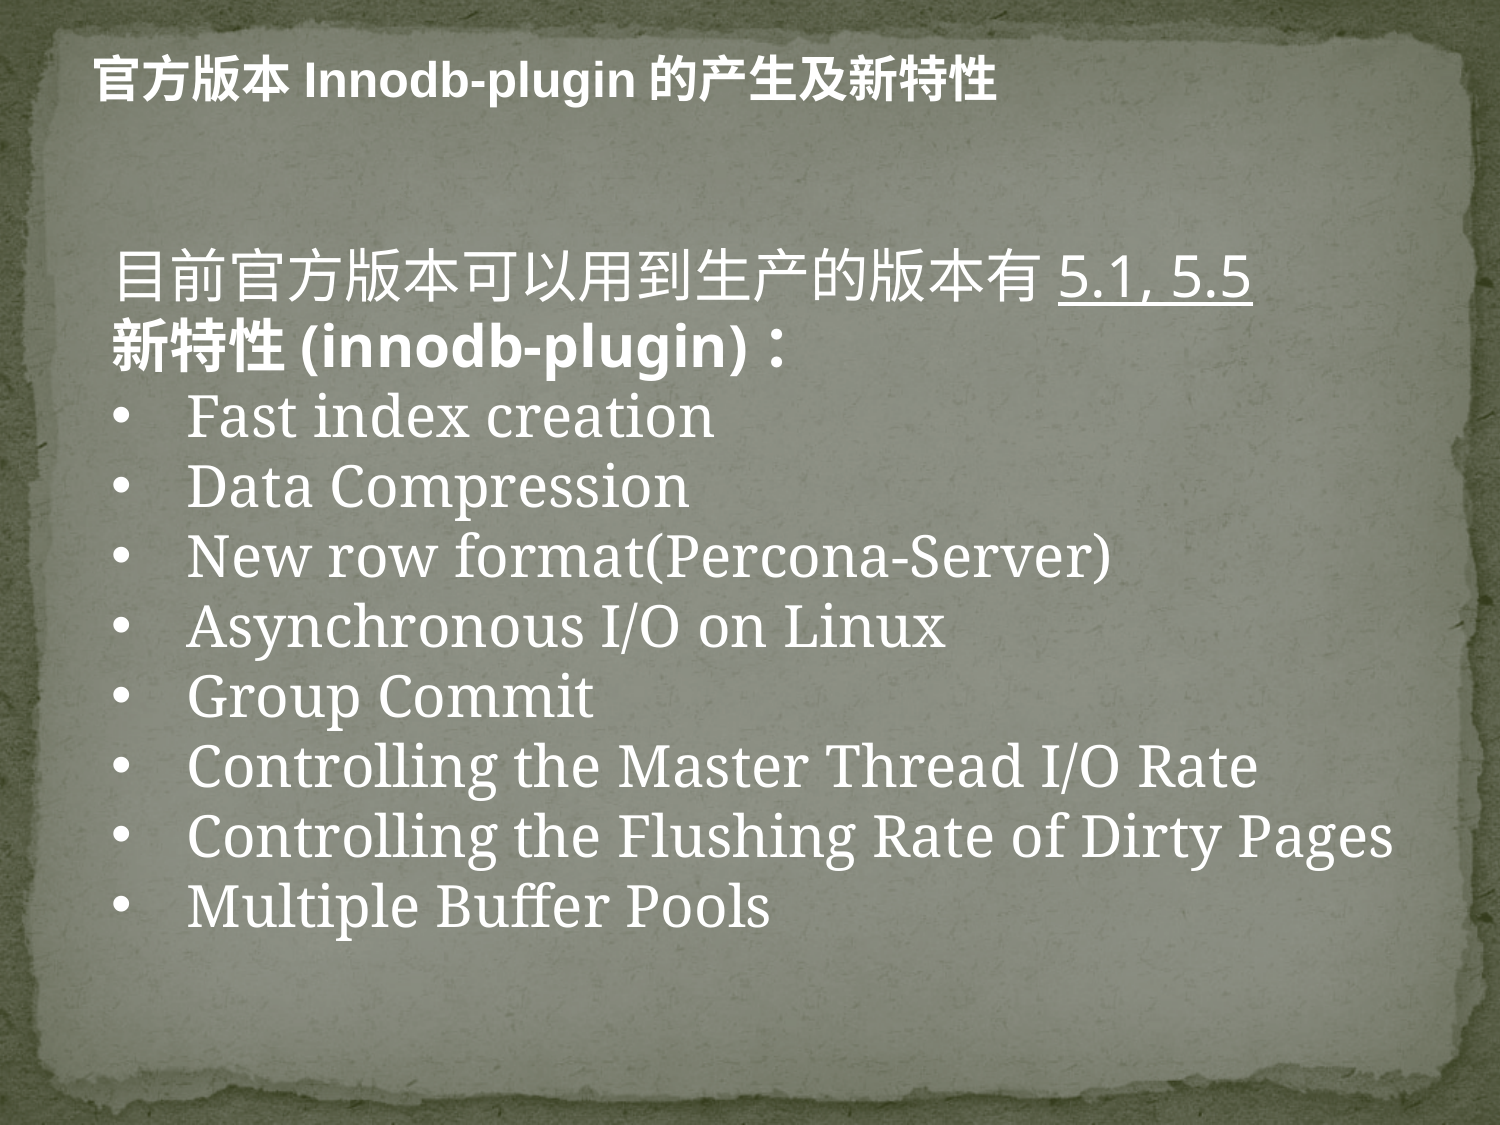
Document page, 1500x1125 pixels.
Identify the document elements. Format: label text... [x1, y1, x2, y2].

text_box 目前官方版本可以用到生产的版本有5.1, 5.5 新特性(innodb-plugin)： Fast index creation Data Compression New row format(Percona-Server) Asynchronous I/O on Linux Group Commit Controlling the Master Thread I/O Rate Controlling the Flushing Rate of Dirty Pages Multiple Buffer Pools [96, 231, 1447, 1024]
text_box 官方版本Innodb-plugin的产生及新特性 [76, 30, 1427, 124]
